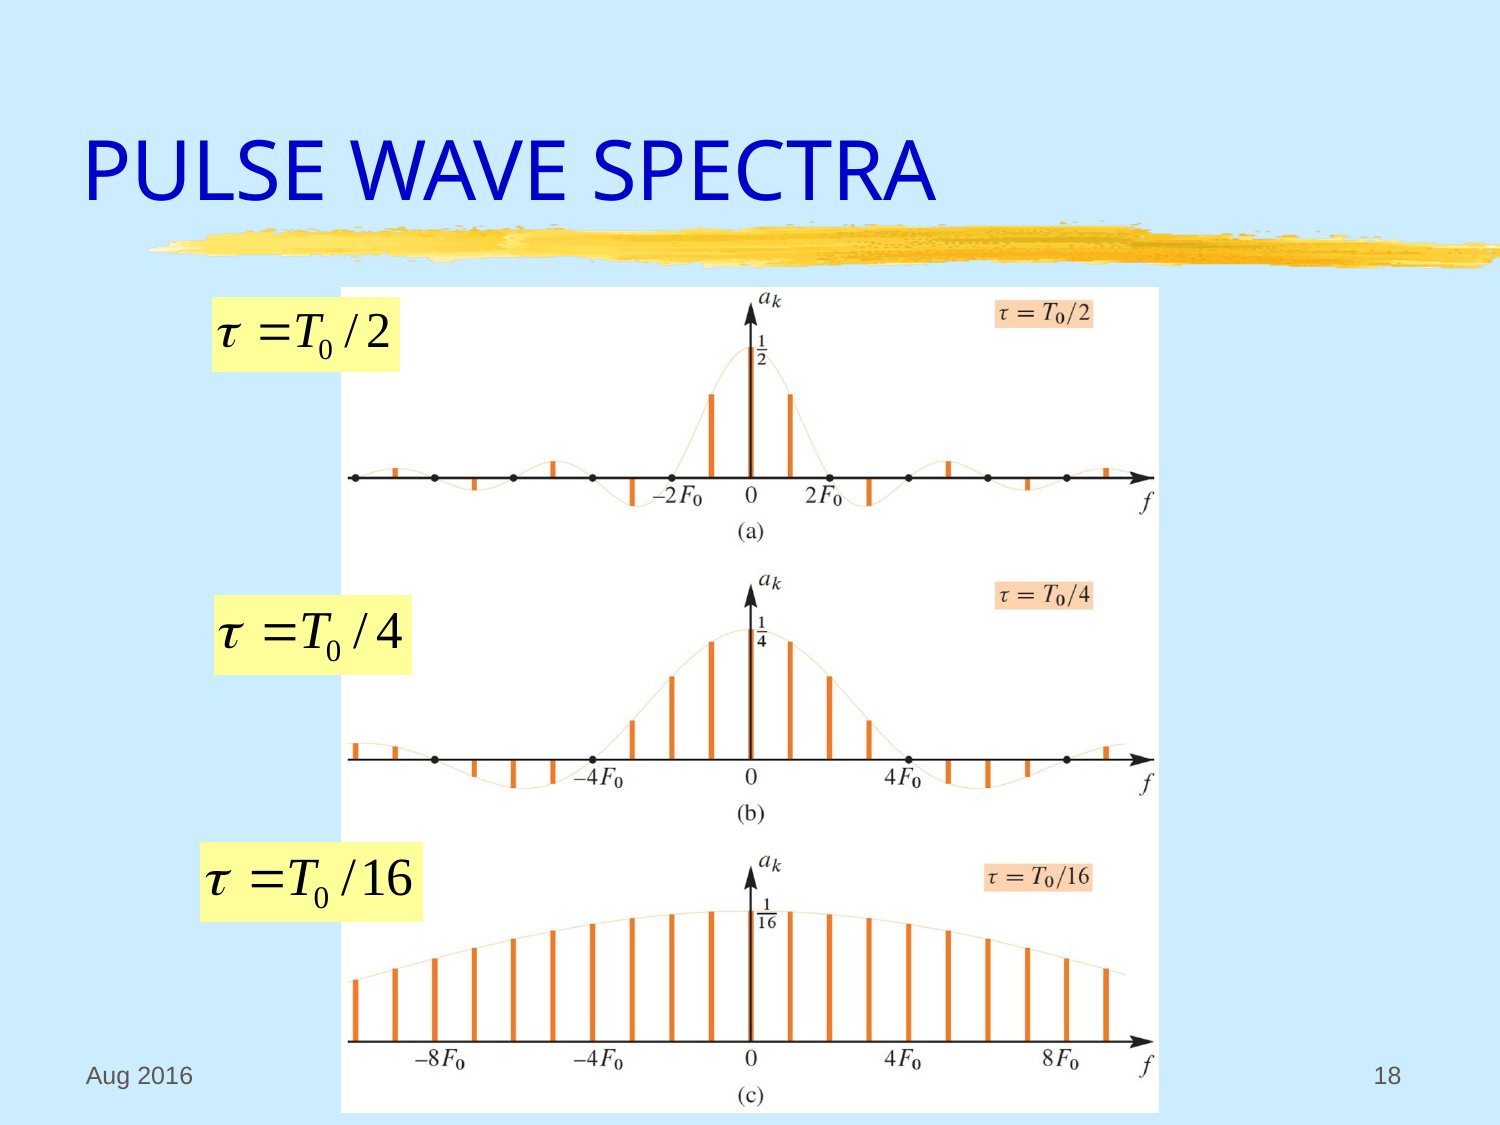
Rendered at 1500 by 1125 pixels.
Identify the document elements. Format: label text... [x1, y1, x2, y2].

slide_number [70, 1021, 336, 1098]
picture [341, 287, 1159, 1113]
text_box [199, 841, 424, 923]
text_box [213, 594, 413, 676]
picture [150, 215, 1500, 279]
title PULSE WAVE SPECTRA [66, 37, 1342, 226]
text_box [212, 296, 401, 373]
slide_number 18 [1163, 1021, 1417, 1098]
